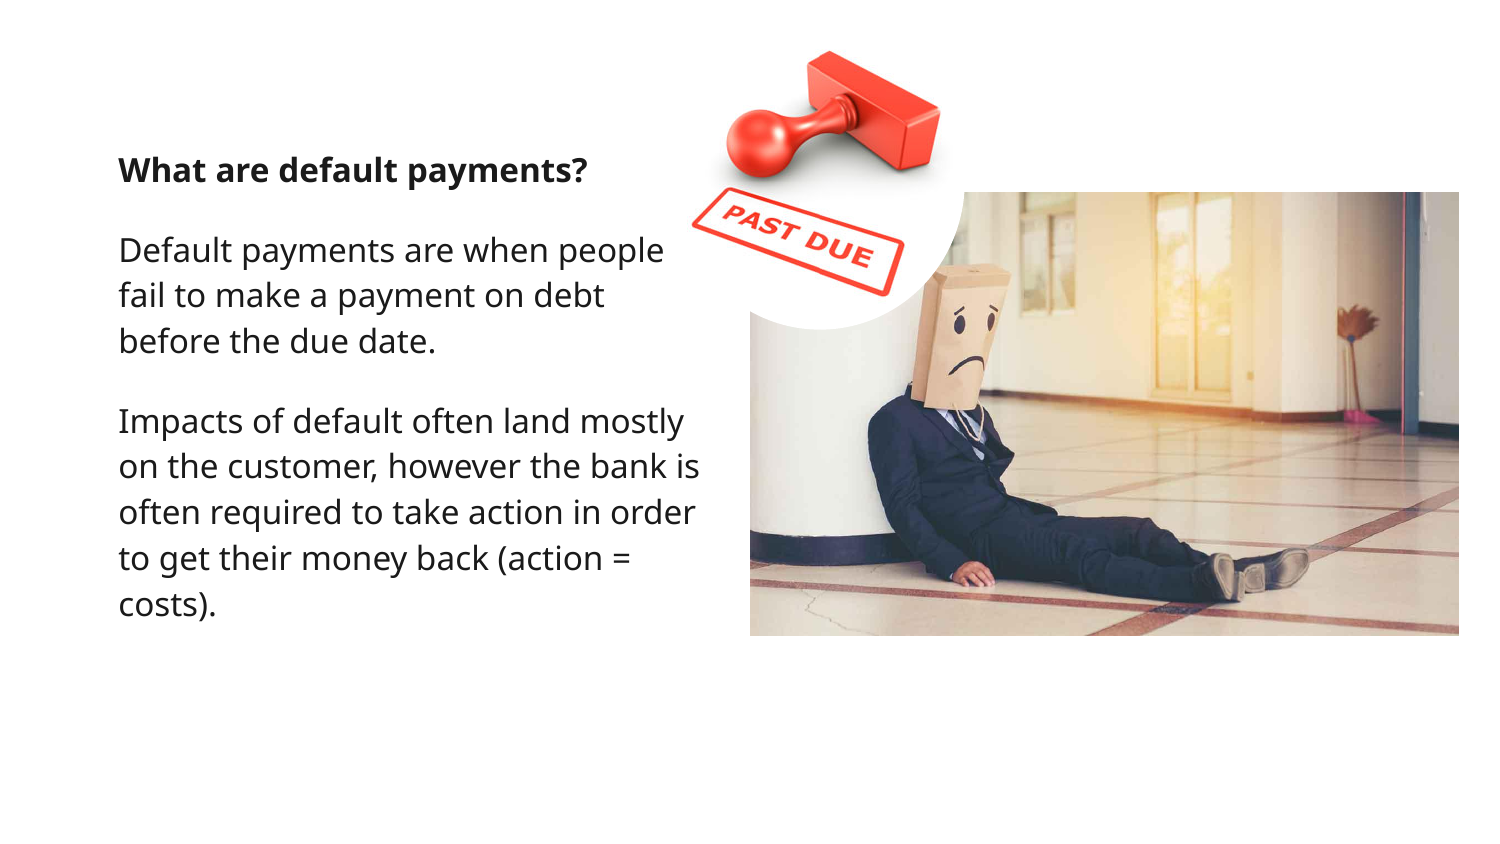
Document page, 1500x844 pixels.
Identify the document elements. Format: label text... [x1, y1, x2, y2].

picture [674, 32, 1459, 636]
list What are default payments? Default payments are when people fail to make a payment on debt before the due date. Impacts of default often land mostly on the customer, however the bank is often required to take action in order to get their money back (action = costs). [103, 162, 723, 684]
